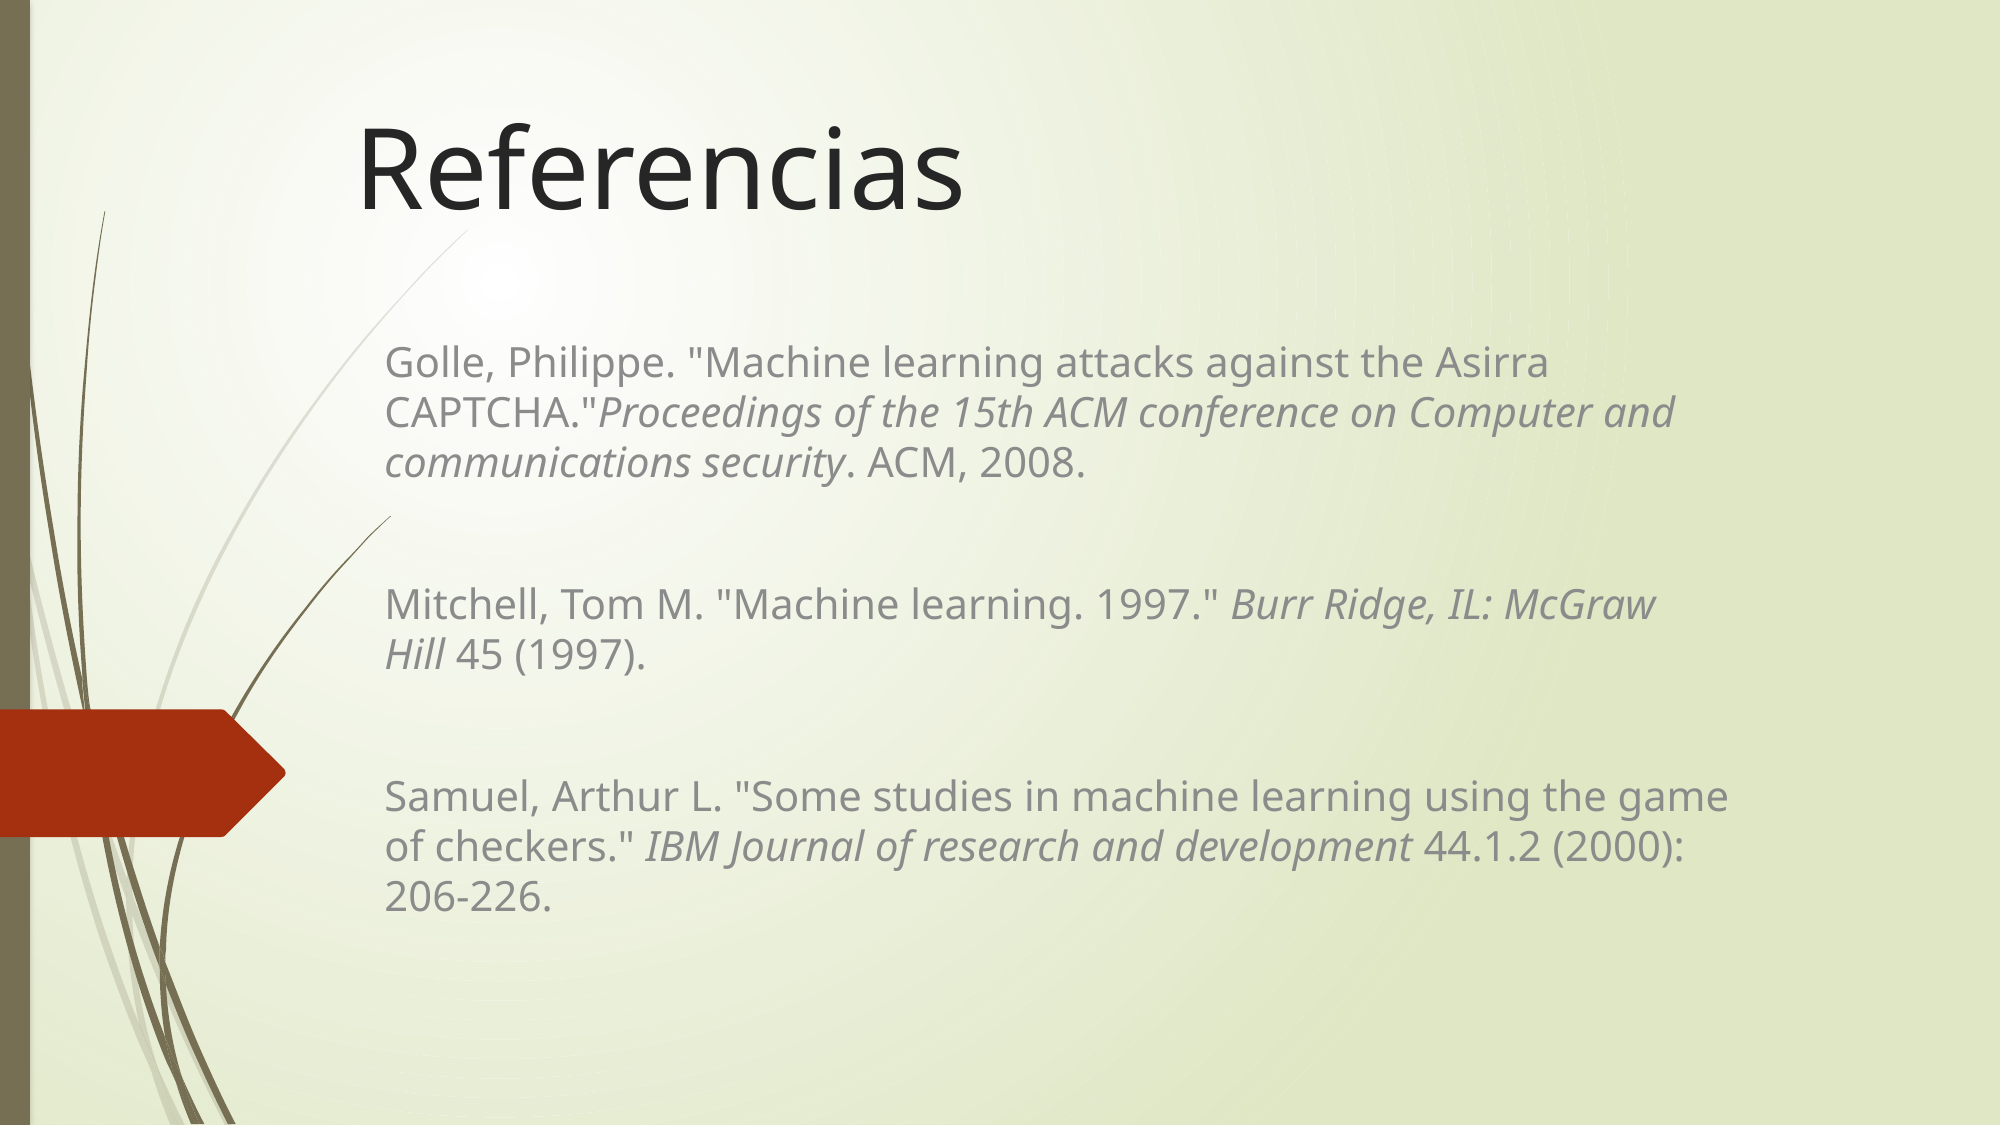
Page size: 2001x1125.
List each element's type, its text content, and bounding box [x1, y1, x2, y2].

title Referencias [339, 45, 1802, 240]
subtitle Golle, Philippe. "Machine learning attacks against the Asirra CAPTCHA."Proceedings of the 15th ACM conference on Computer and communications security. ACM, 2008. Mitchell, Tom M. "Machine learning. 1997." Burr Ridge, IL: McGraw Hill 45 (1997). Samuel, Arthur L. "Some studies in machine learning using the game of checkers." IBM Journal of research and development 44.1.2 (2000): 206-226. [294, 328, 1757, 1083]
